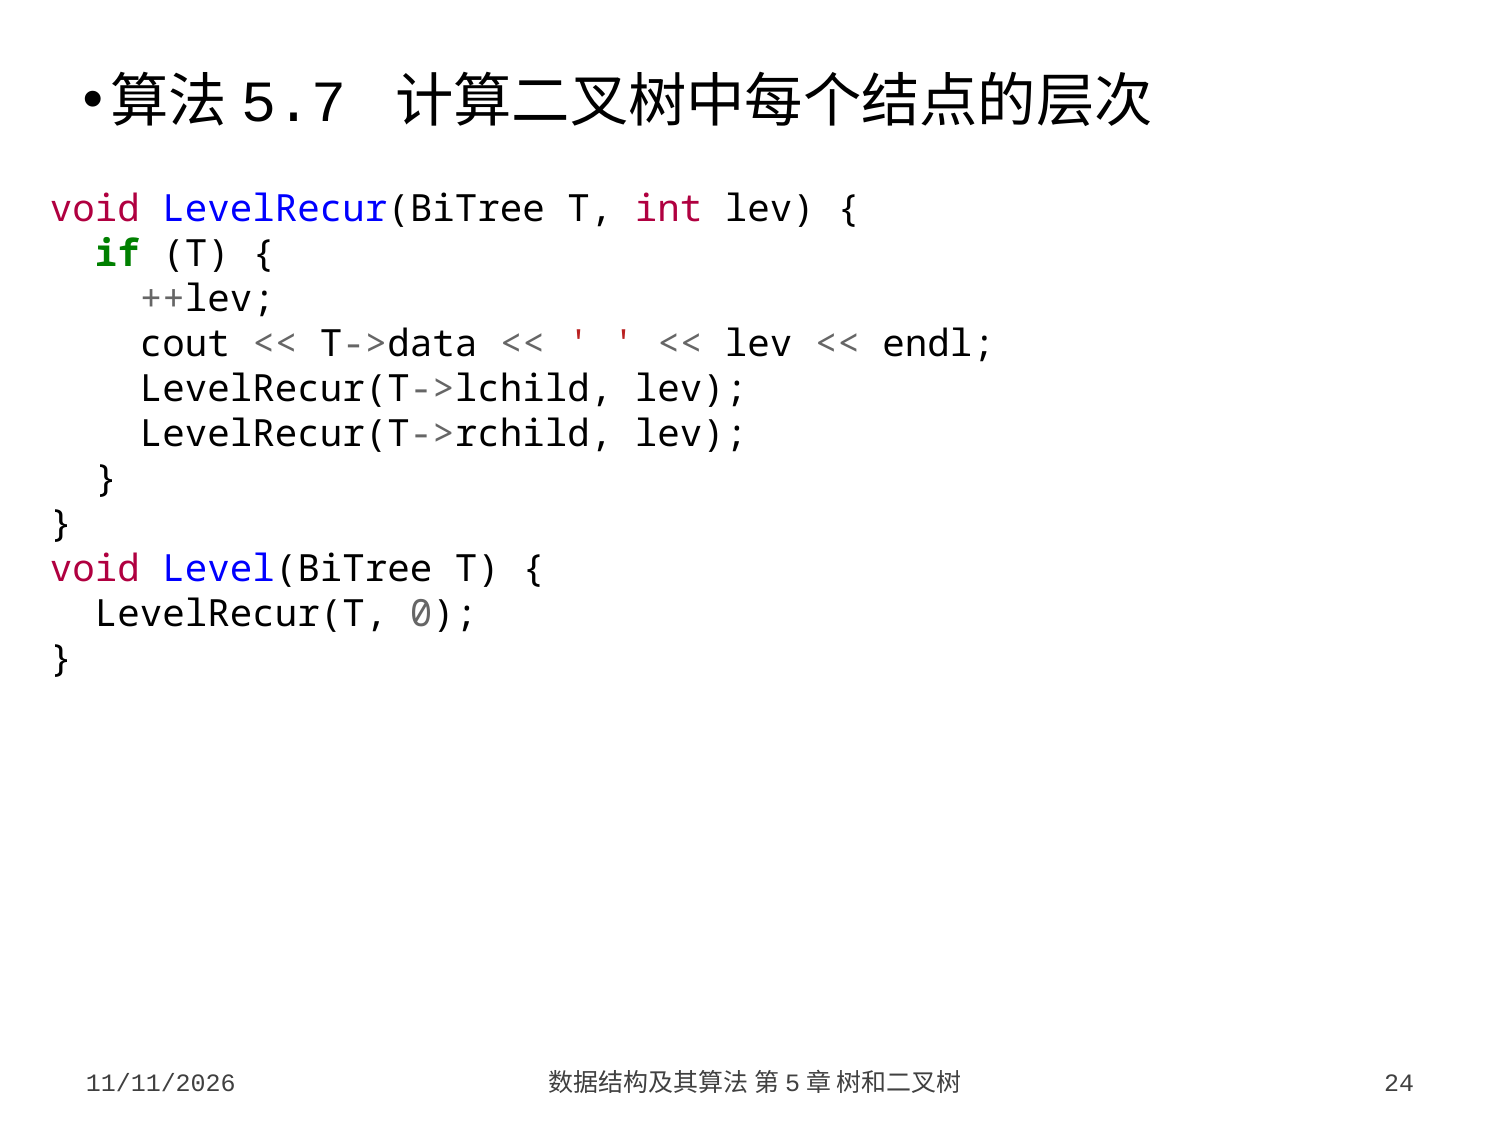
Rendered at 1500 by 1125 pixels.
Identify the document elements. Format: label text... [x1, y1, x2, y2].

list 算法5.7 计算二叉树中每个结点的层次 [70, 58, 1430, 1022]
text_box void LevelRecur(BiTree T, int lev) { if (T) { ++lev; cout << T->data << ' ' << lev << endl; LevelRecur(T->lchild, lev); LevelRecur(T->rchild, lev); } } void Level(BiTree T) { LevelRecur(T, 0); } [34, 176, 1010, 687]
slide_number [70, 1045, 259, 1105]
footer 数据结构及其算法 第5章 树和二叉树 [276, 1045, 1235, 1105]
slide_number 24 [1251, 1045, 1430, 1105]
